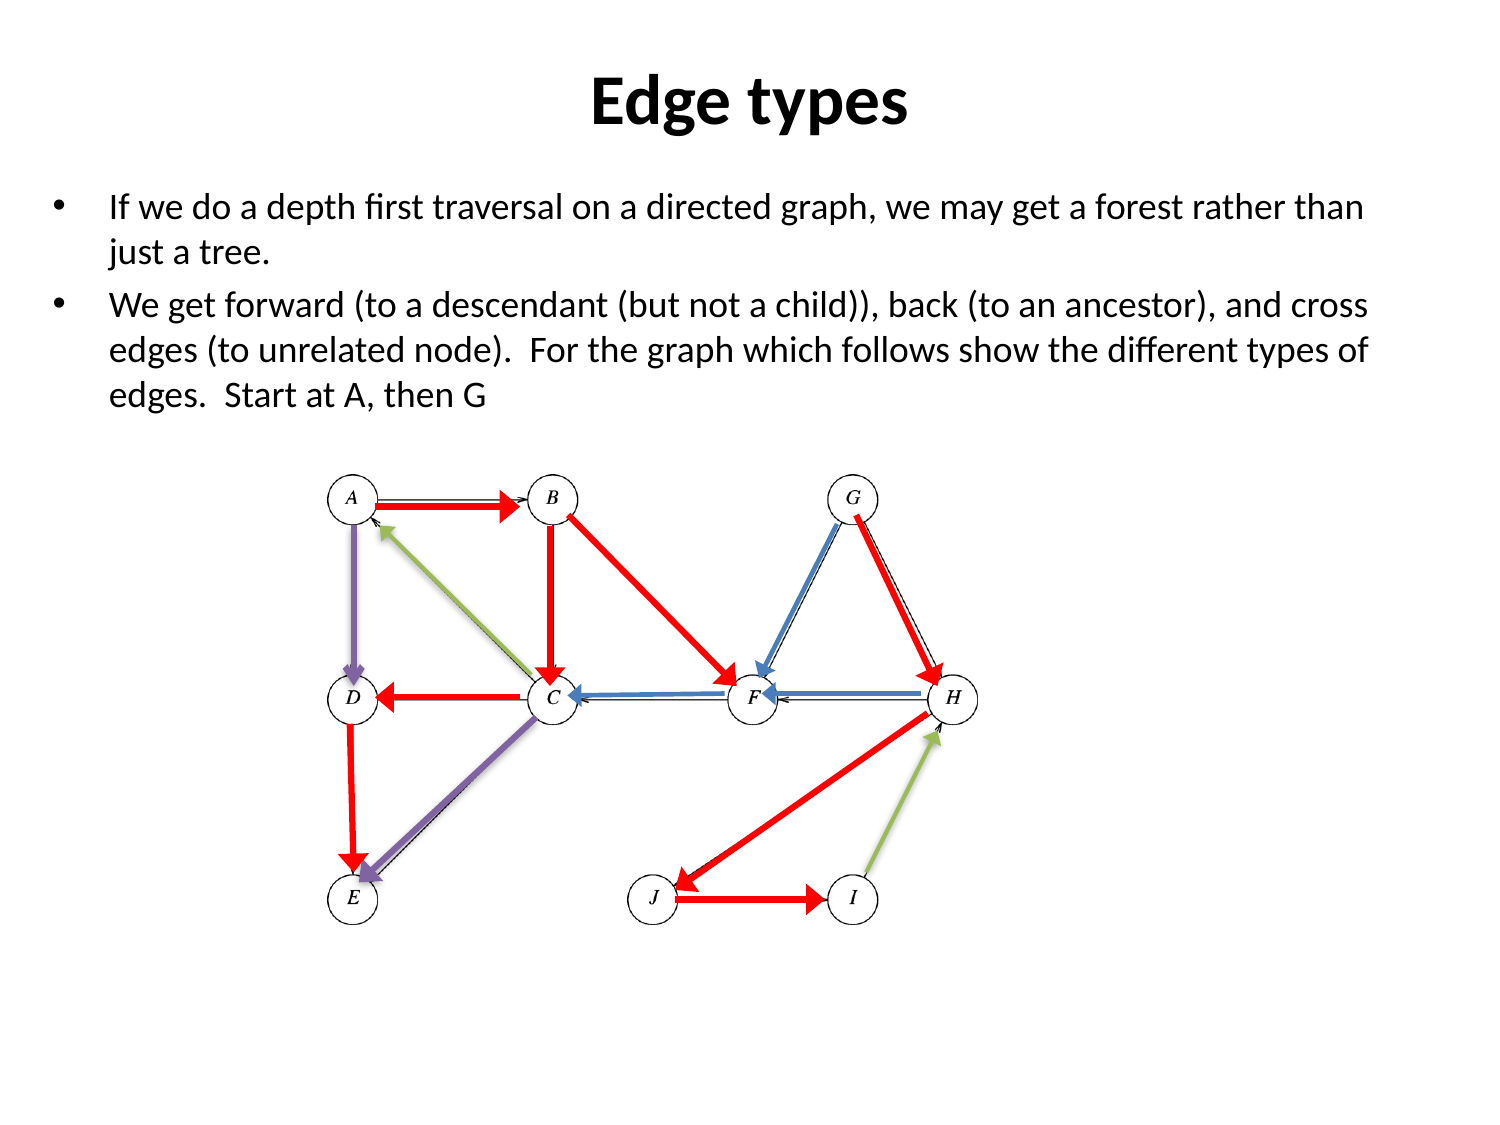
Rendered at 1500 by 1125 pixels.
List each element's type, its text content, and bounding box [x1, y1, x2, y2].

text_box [379, 525, 532, 675]
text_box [932, 730, 938, 873]
list If we do a depth first traversal on a directed graph, we may get a forest rather than just a tree. We get forward (to a descendant (but not a child)), back (to an ancestor), and cross edges (to unrelated node). For the graph which follows show the different types of edges. Start at A, then G [37, 174, 1425, 1005]
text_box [674, 712, 928, 891]
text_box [758, 523, 838, 679]
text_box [855, 514, 938, 687]
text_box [568, 514, 737, 687]
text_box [358, 716, 537, 883]
title Edge types [75, 45, 1425, 174]
picture [327, 474, 978, 926]
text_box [349, 723, 354, 873]
